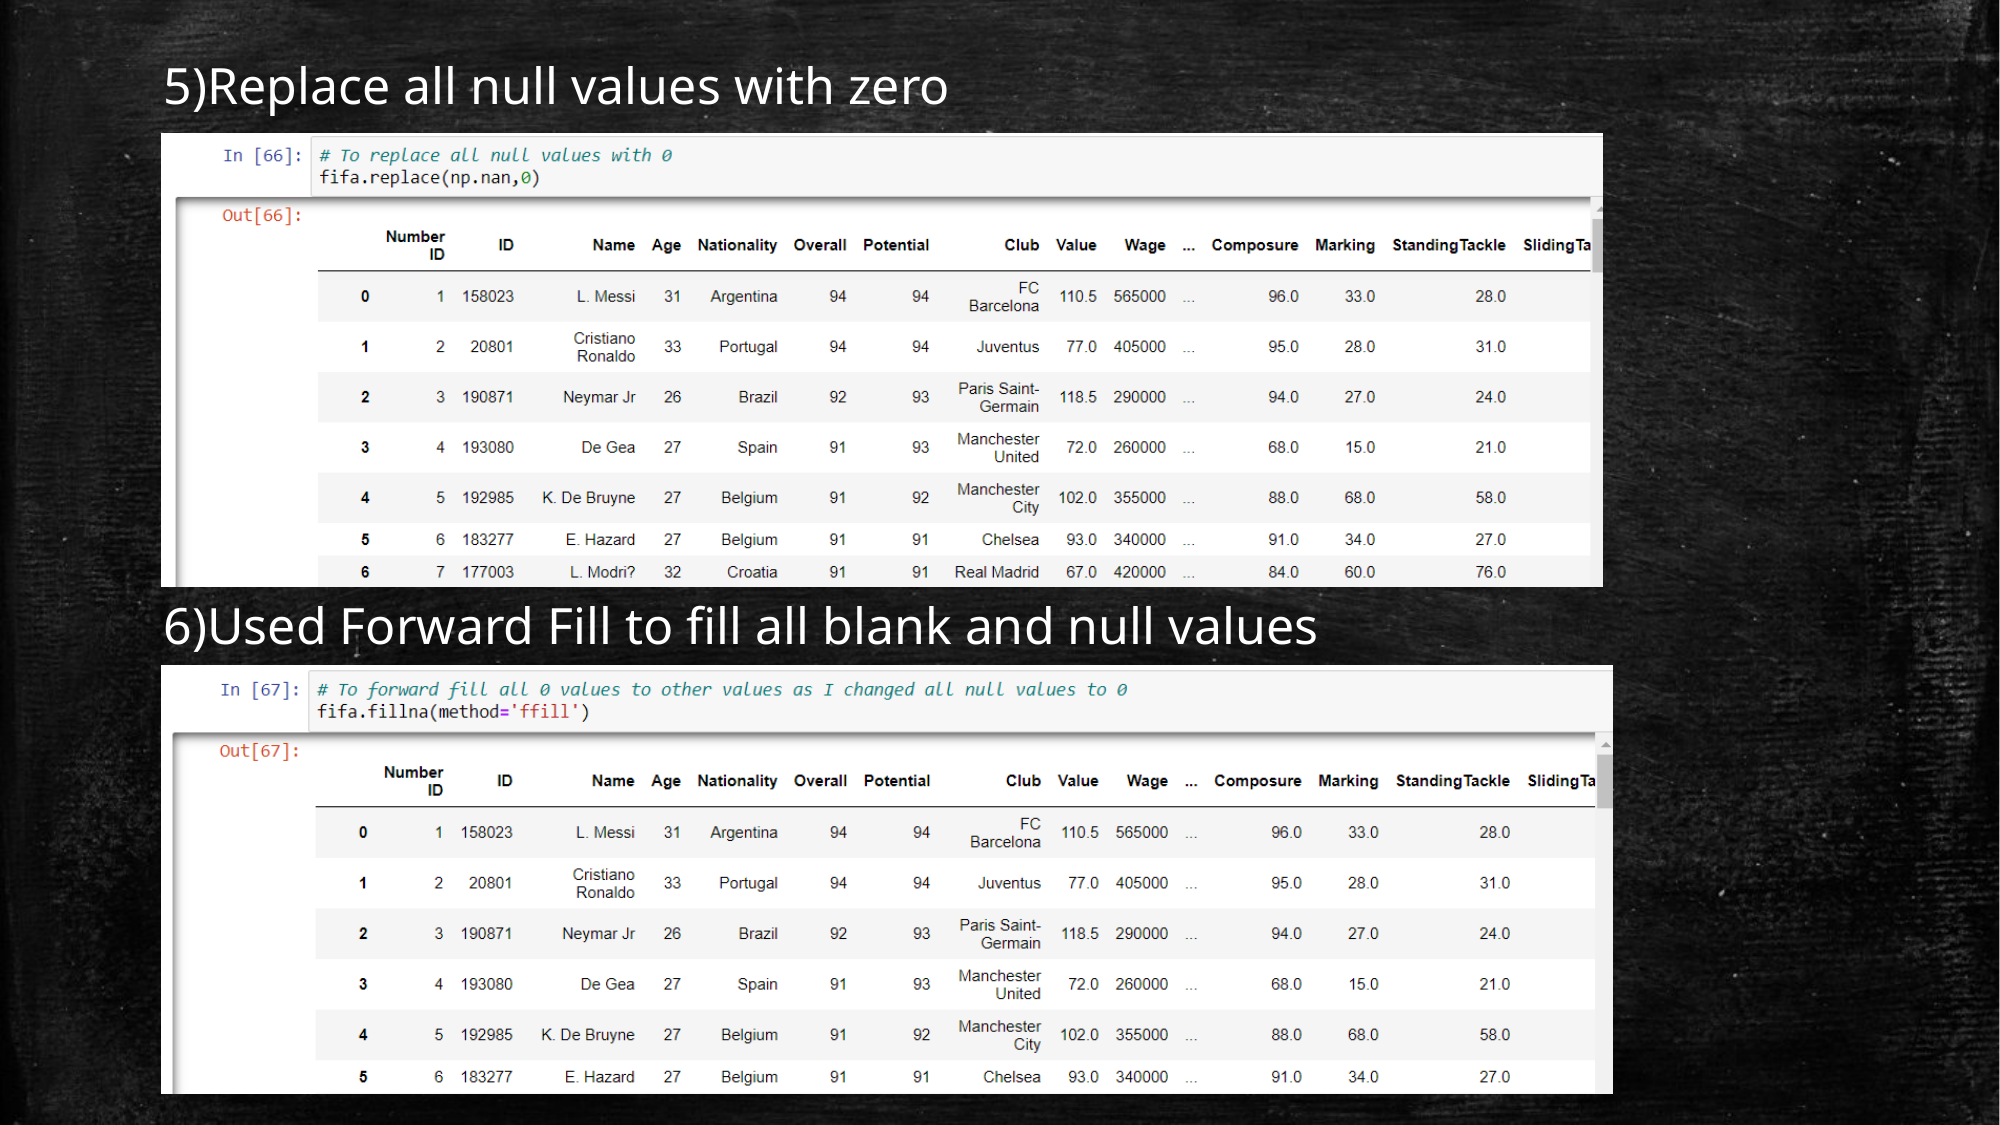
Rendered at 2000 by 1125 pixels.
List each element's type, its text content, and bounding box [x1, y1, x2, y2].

picture [161, 665, 1613, 1094]
picture [161, 133, 1603, 587]
text_box 5)Replace all null values with zero 6)Used Forward Fill to fill all blank and null values [149, 54, 1862, 717]
